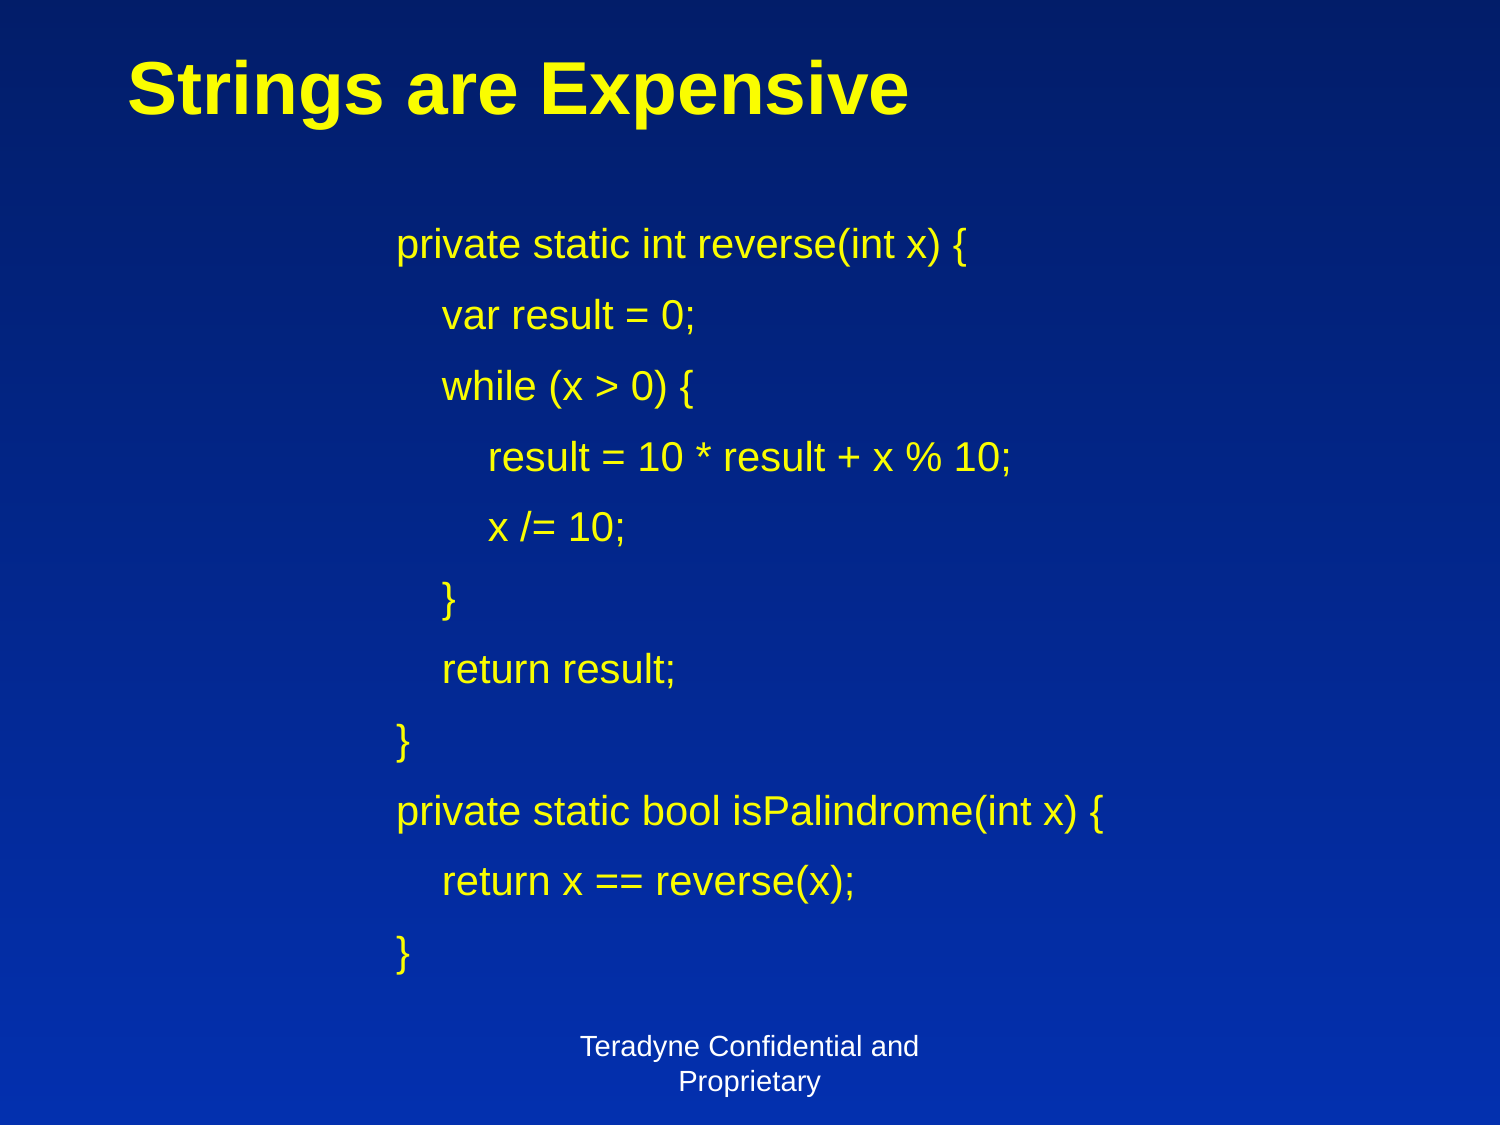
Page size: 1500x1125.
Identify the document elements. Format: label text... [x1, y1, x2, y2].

list private static int reverse(int x) { var result = 0; while (x > 0) { result = 10 * result + x % 10; x /= 10; } return result; } private static bool isPalindrome(int x) { return x == reverse(x); } [0, 220, 1500, 1030]
title Strings are Expensive [112, 37, 1388, 138]
footer Teradyne Confidential and Proprietary [512, 1024, 988, 1101]
